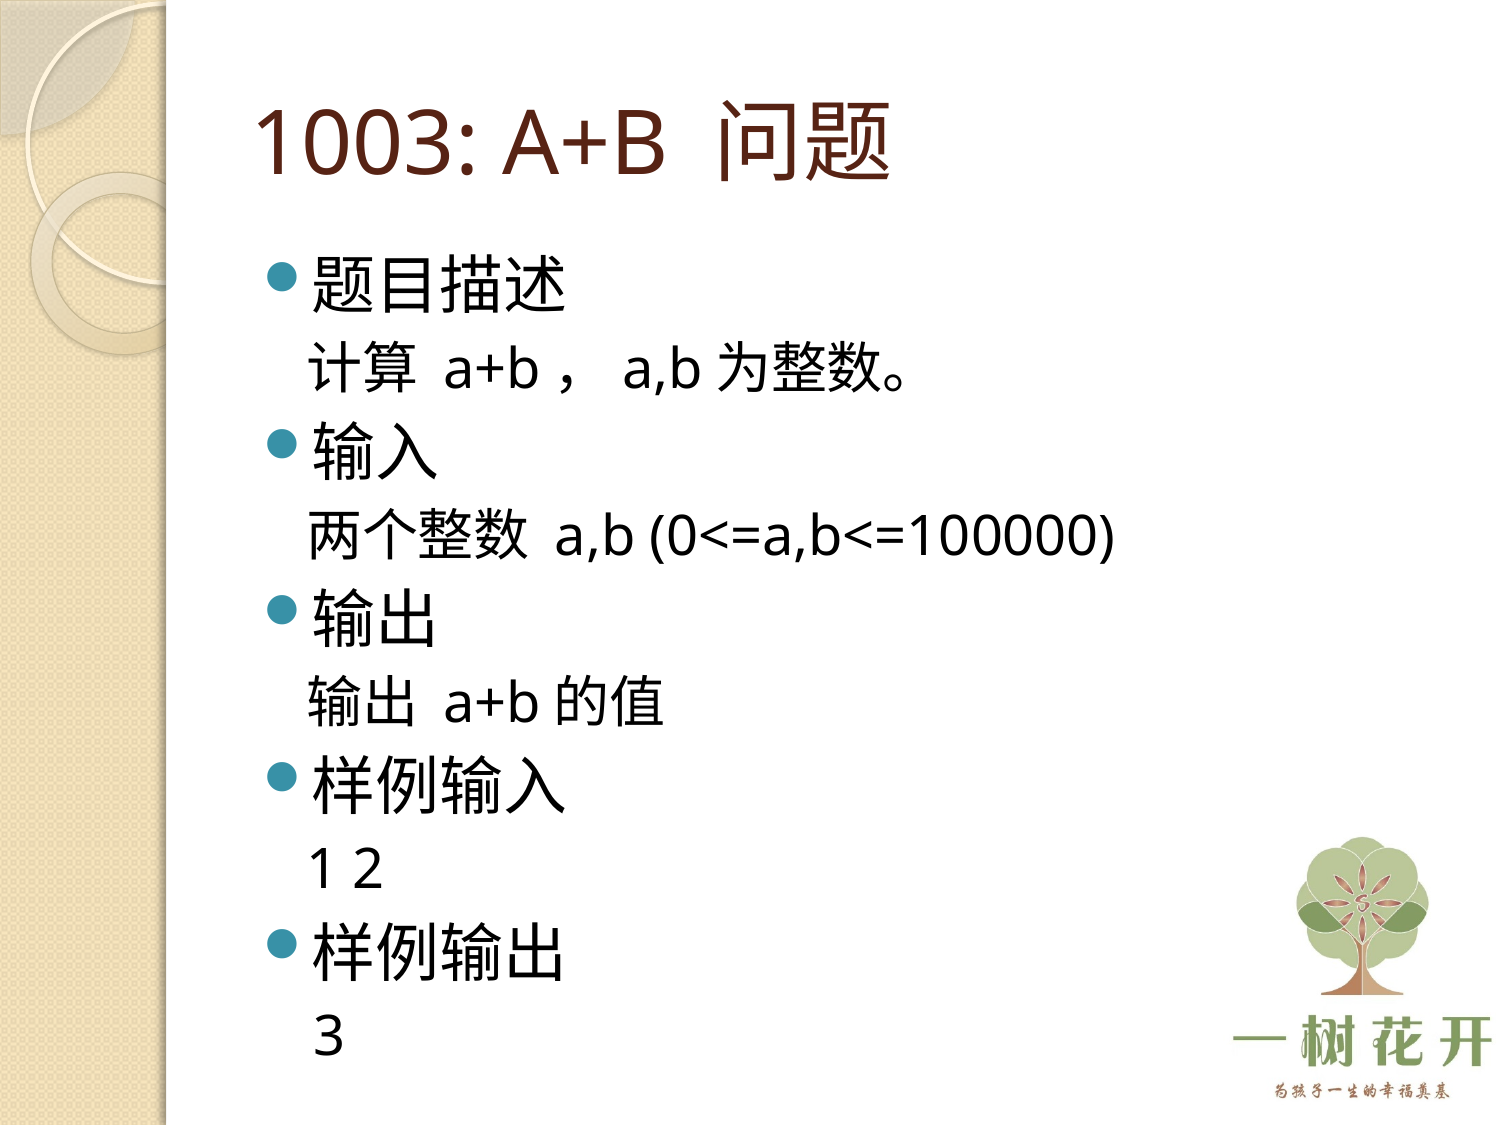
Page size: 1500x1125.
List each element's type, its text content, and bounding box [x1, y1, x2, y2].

picture [1223, 826, 1500, 1125]
list 题目描述 计算 a+b，a,b为整数。 输入 两个整数 a,b (0<=a,b<=100000) 输出 输出 a+b的值 样例输入 1 2 样例输出 3 [235, 237, 1466, 1083]
title 1003: A+B 问题 [235, 45, 1466, 233]
